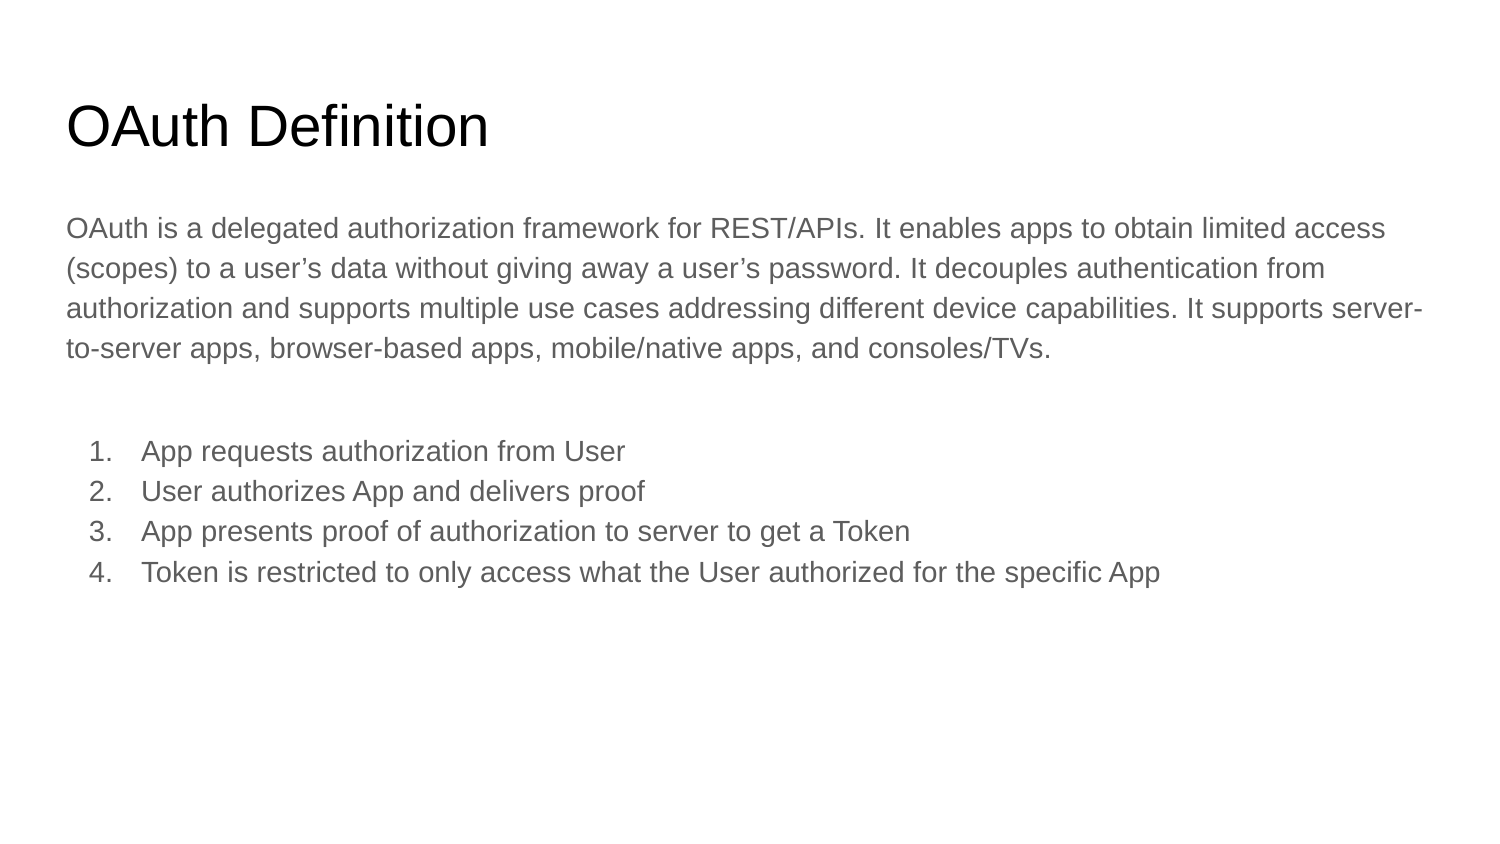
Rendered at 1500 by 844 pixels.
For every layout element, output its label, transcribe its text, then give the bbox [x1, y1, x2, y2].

list OAuth is a delegated authorization framework for REST/APIs. It enables apps to obtain limited access (scopes) to a user’s data without giving away a user’s password. It decouples authentication from authorization and supports multiple use cases addressing different device capabilities. It supports server-to-server apps, browser-based apps, mobile/native apps, and consoles/TVs. App requests authorization from User User authorizes App and delivers proof App presents proof of authorization to server to get a Token Token is restricted to only access what the User authorized for the specific App [51, 189, 1449, 750]
title OAuth Definition [51, 72, 1449, 167]
